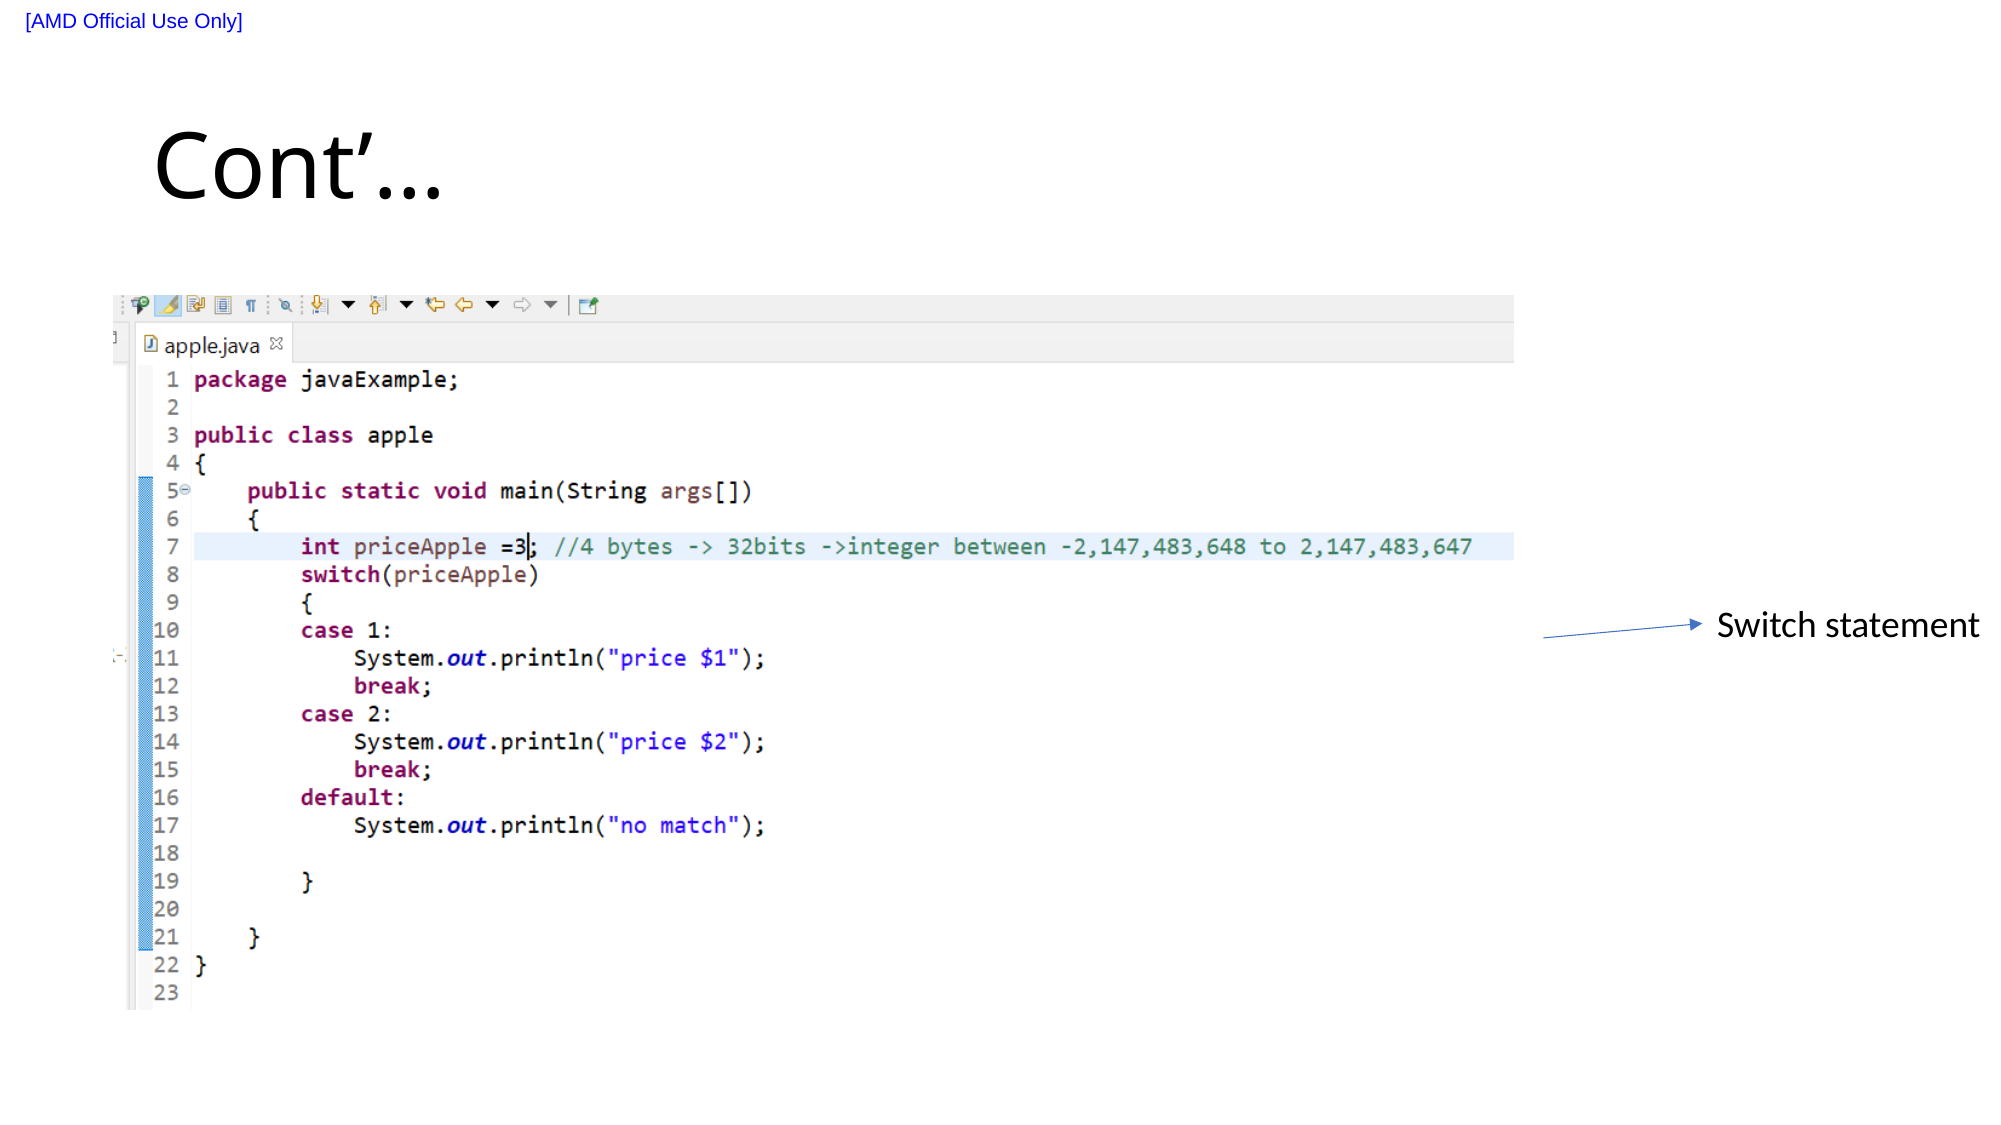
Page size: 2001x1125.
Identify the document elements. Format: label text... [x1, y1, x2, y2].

title Cont’… [137, 59, 1863, 278]
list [113, 295, 1514, 1010]
text_box Switch statement [1702, 592, 2000, 652]
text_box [1543, 623, 1703, 638]
